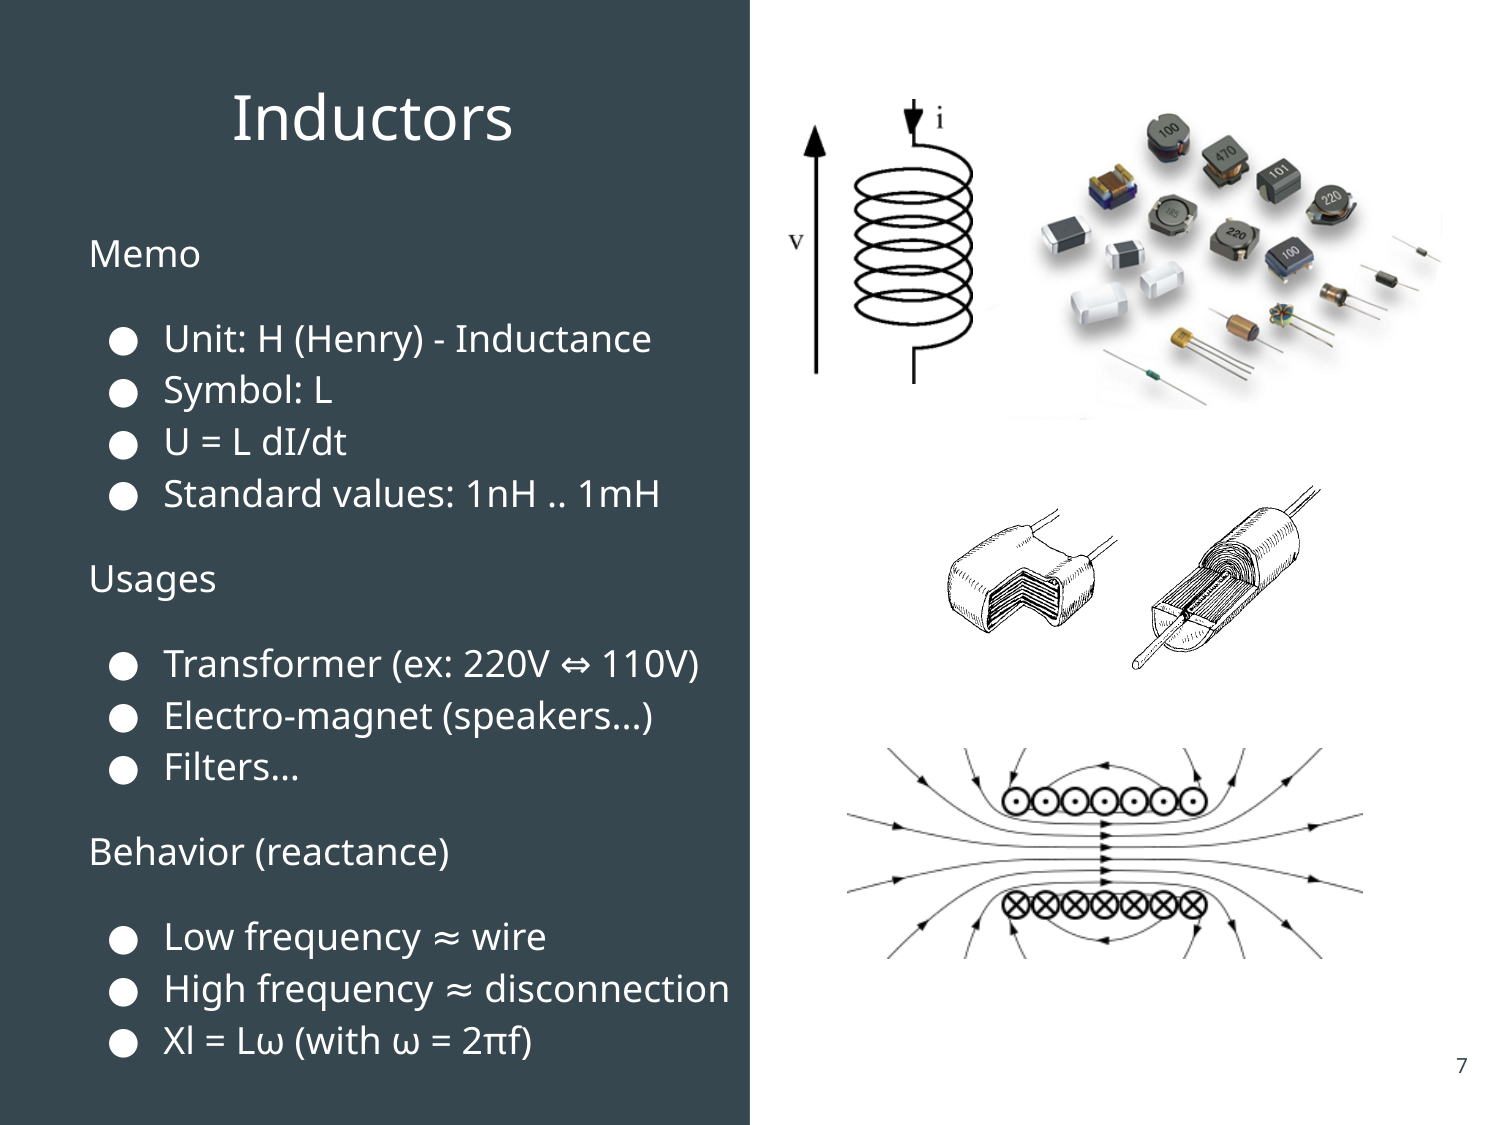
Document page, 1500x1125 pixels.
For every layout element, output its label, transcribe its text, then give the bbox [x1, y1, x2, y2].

picture [891, 443, 1329, 699]
picture [847, 747, 1364, 960]
title Inductors [0, 0, 748, 231]
slide_number ‹#› [1392, 1023, 1483, 1110]
title Memo Unit: H (Henry) - Inductance Symbol: L U = L dI/dt Standard values: 1nH .. 1mH Usages Transformer (ex: 220V ⇔ 110V) Electro-magnet (speakers...) Filters… Behavior (reactance) Low frequency ≈ wire High frequency ≈ disconnection Xl = Lω (with ω = 2πf) [73, 231, 748, 1061]
picture [785, 99, 1457, 420]
